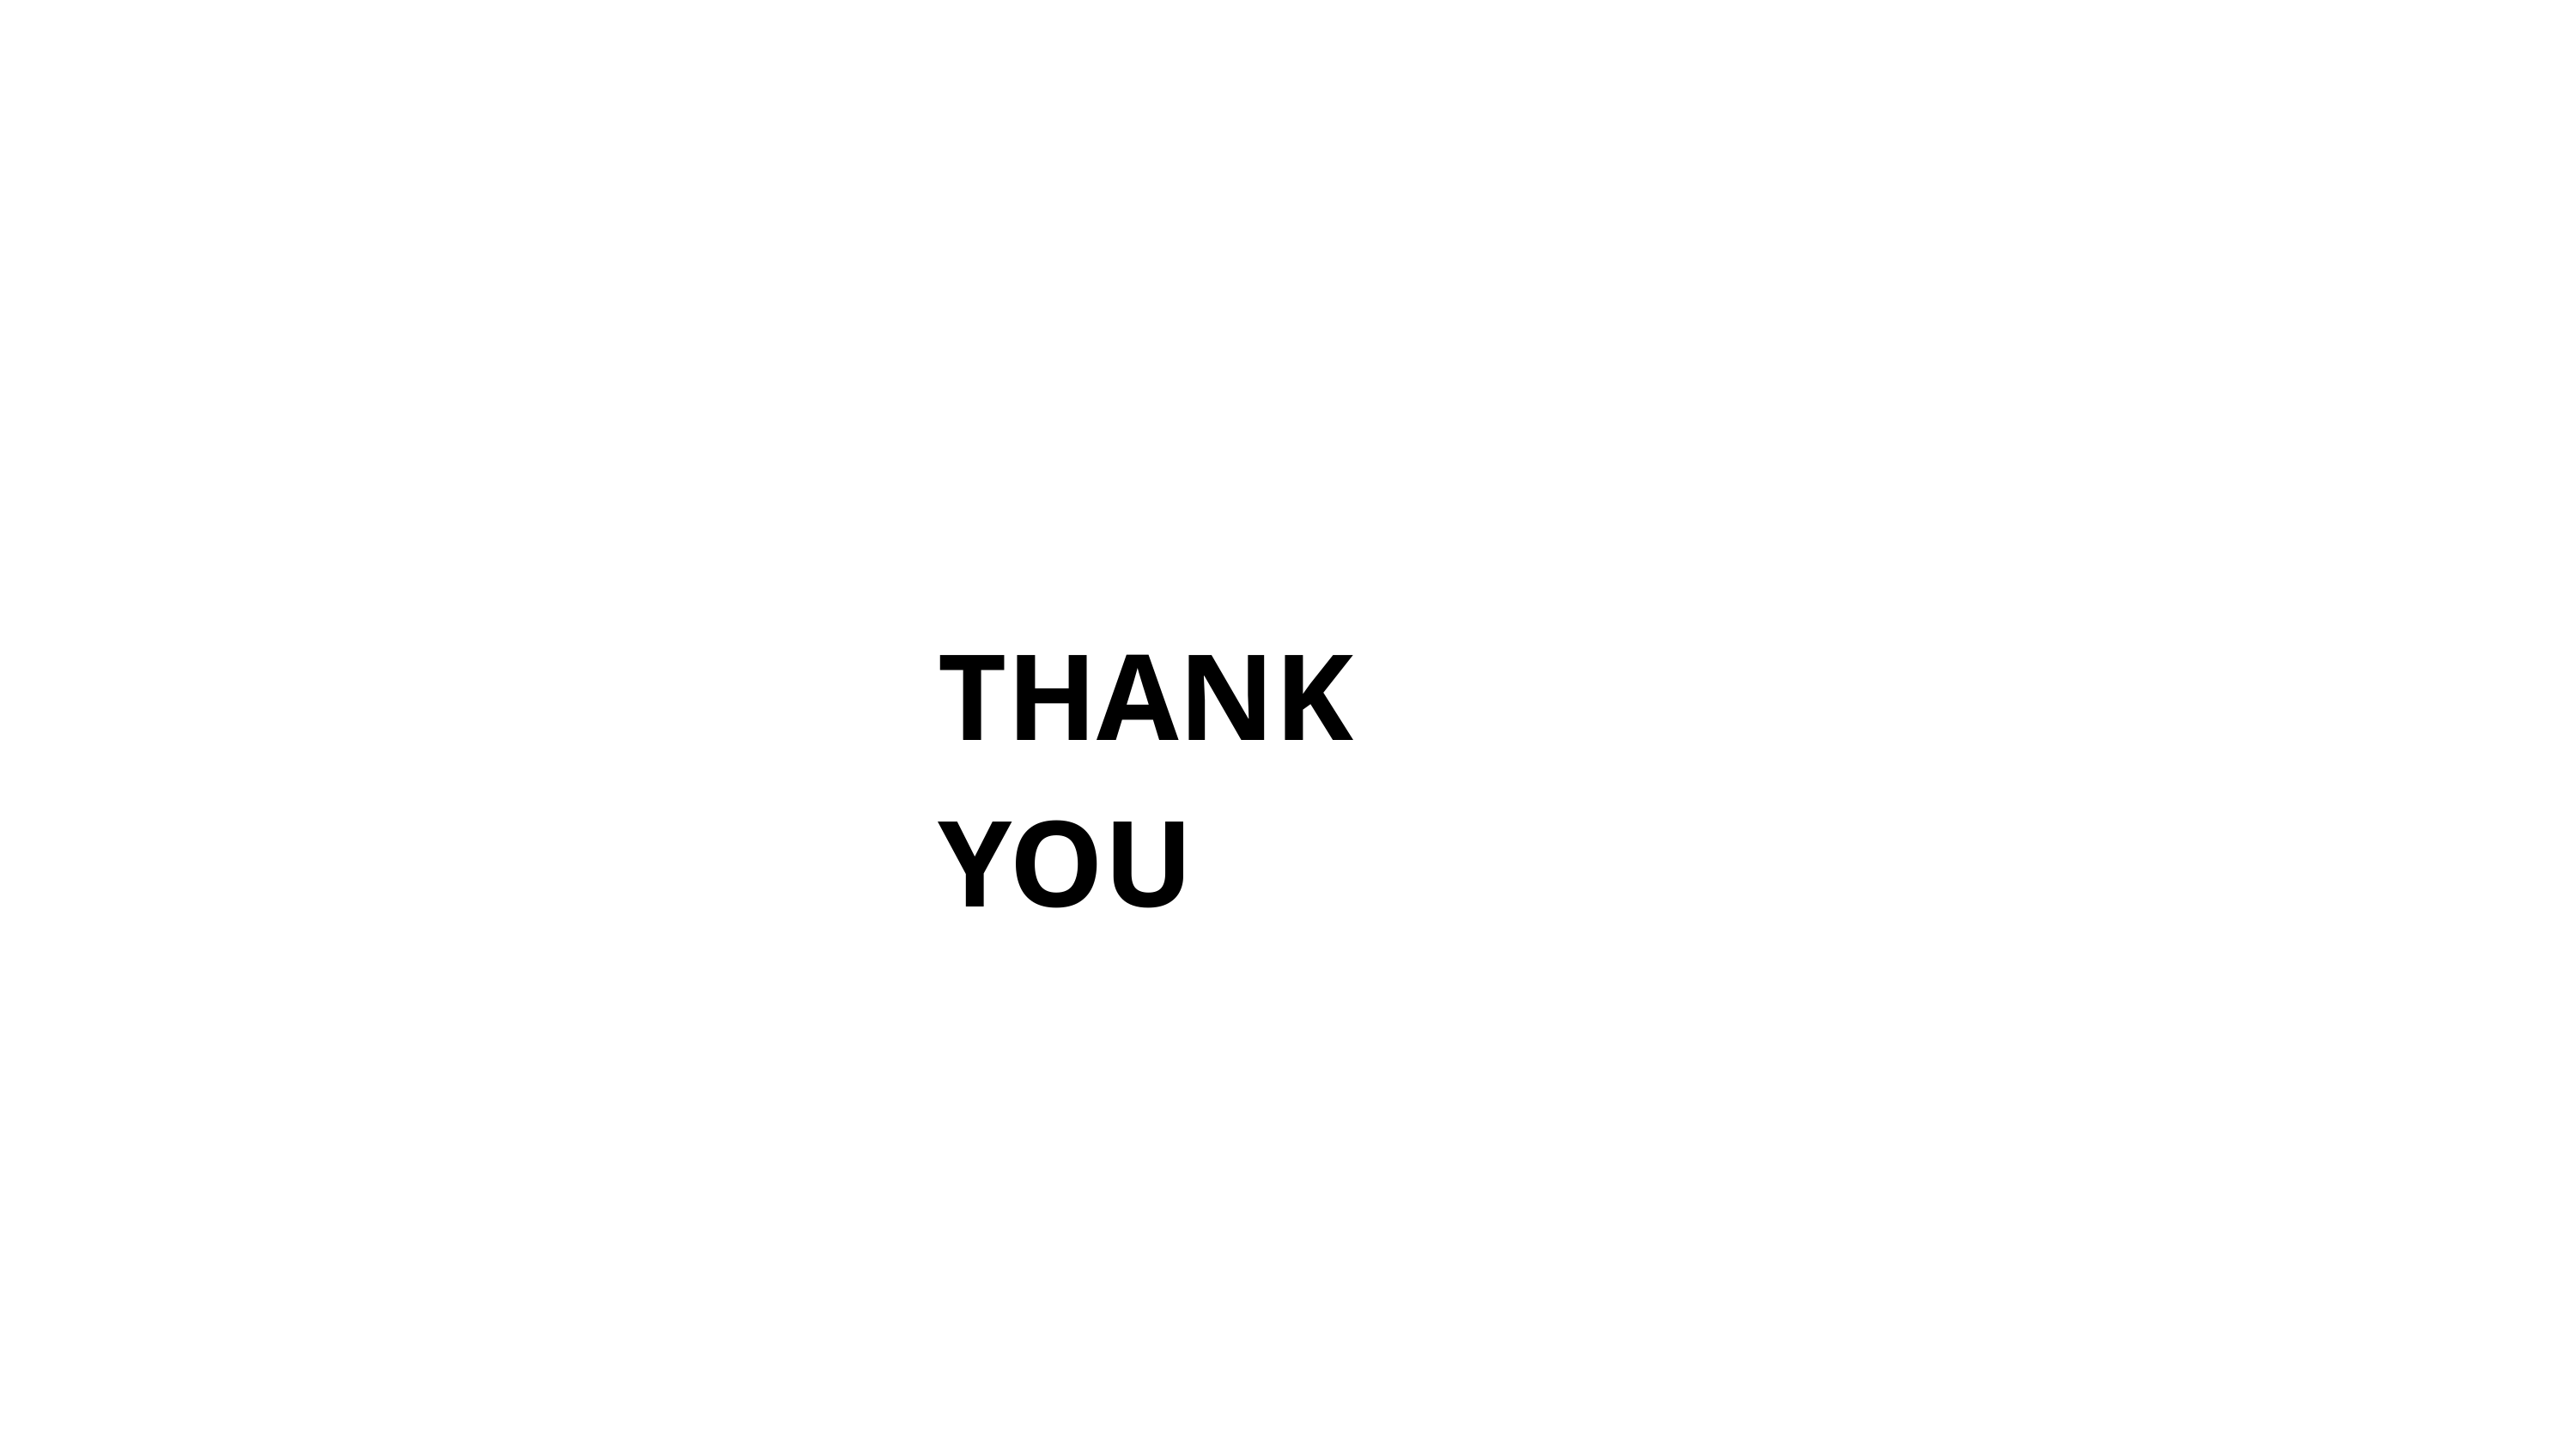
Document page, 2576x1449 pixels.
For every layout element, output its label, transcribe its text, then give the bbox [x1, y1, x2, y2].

text_box THANK YOU [938, 597, 1638, 931]
